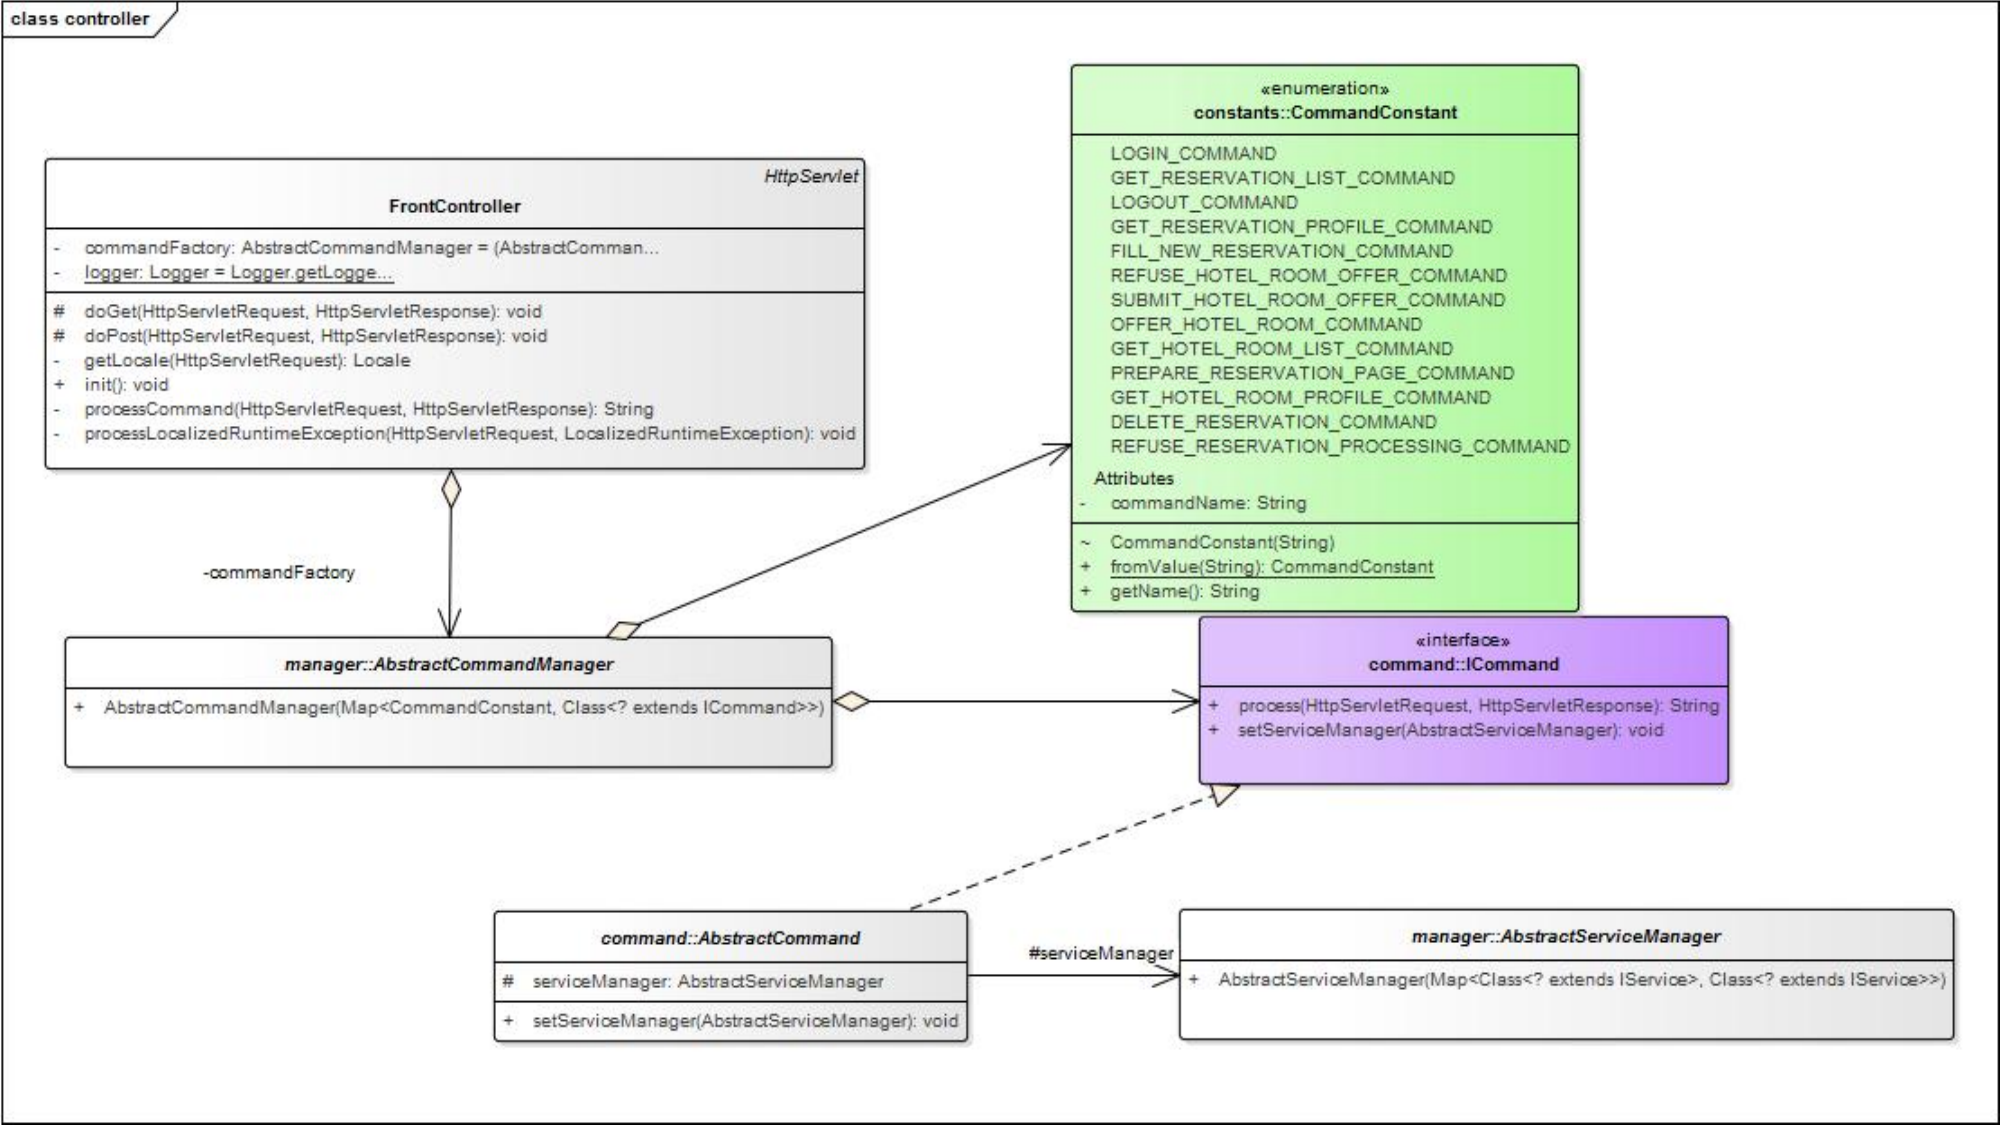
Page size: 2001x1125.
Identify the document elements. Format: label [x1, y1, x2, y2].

list [0, 0, 2000, 1125]
